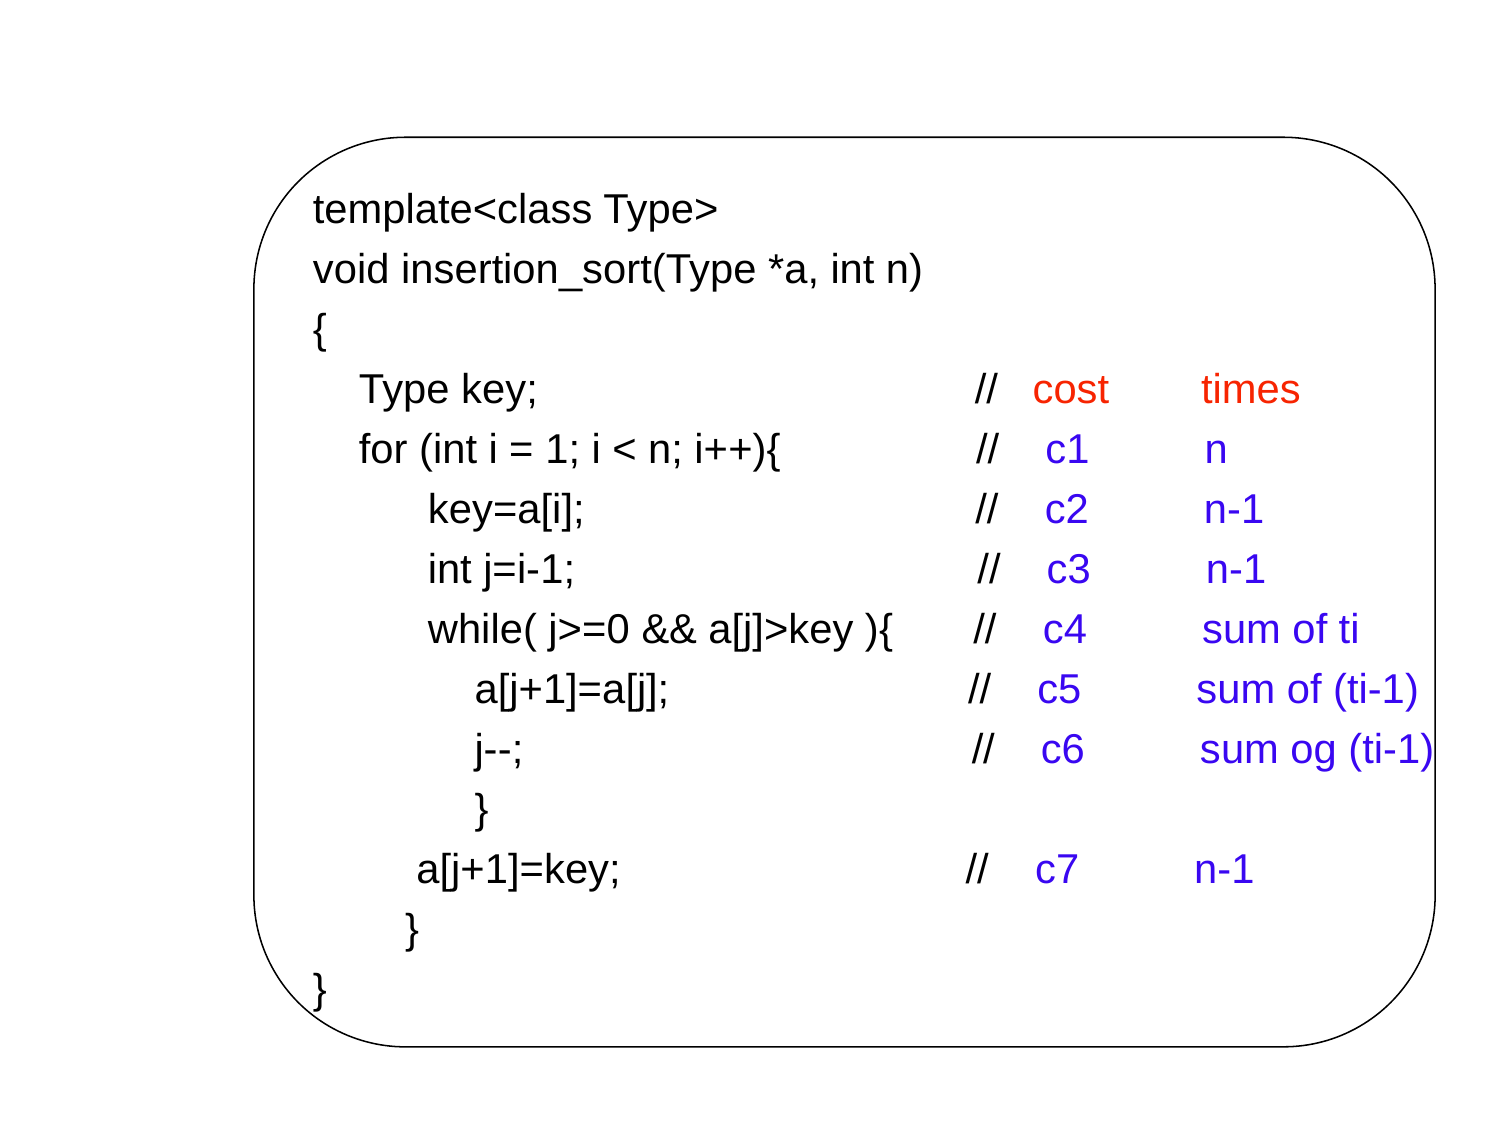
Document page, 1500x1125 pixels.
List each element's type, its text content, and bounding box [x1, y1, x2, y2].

text_box template<class Type> void insertion_sort(Type *a, int n) { Type key; // cost times for (int i = 1; i < n; i++){ // c1 n key=a[i]; // c2 n-1 int j=i-1; // c3 n-1 while( j>=0 && a[j]>key ){ // c4 sum of ti a[j+1]=a[j]; // c5 sum of (ti-1) j--; // c6 sum og (ti-1) } a[j+1]=key; // c7 n-1 } } [253, 137, 1436, 1047]
